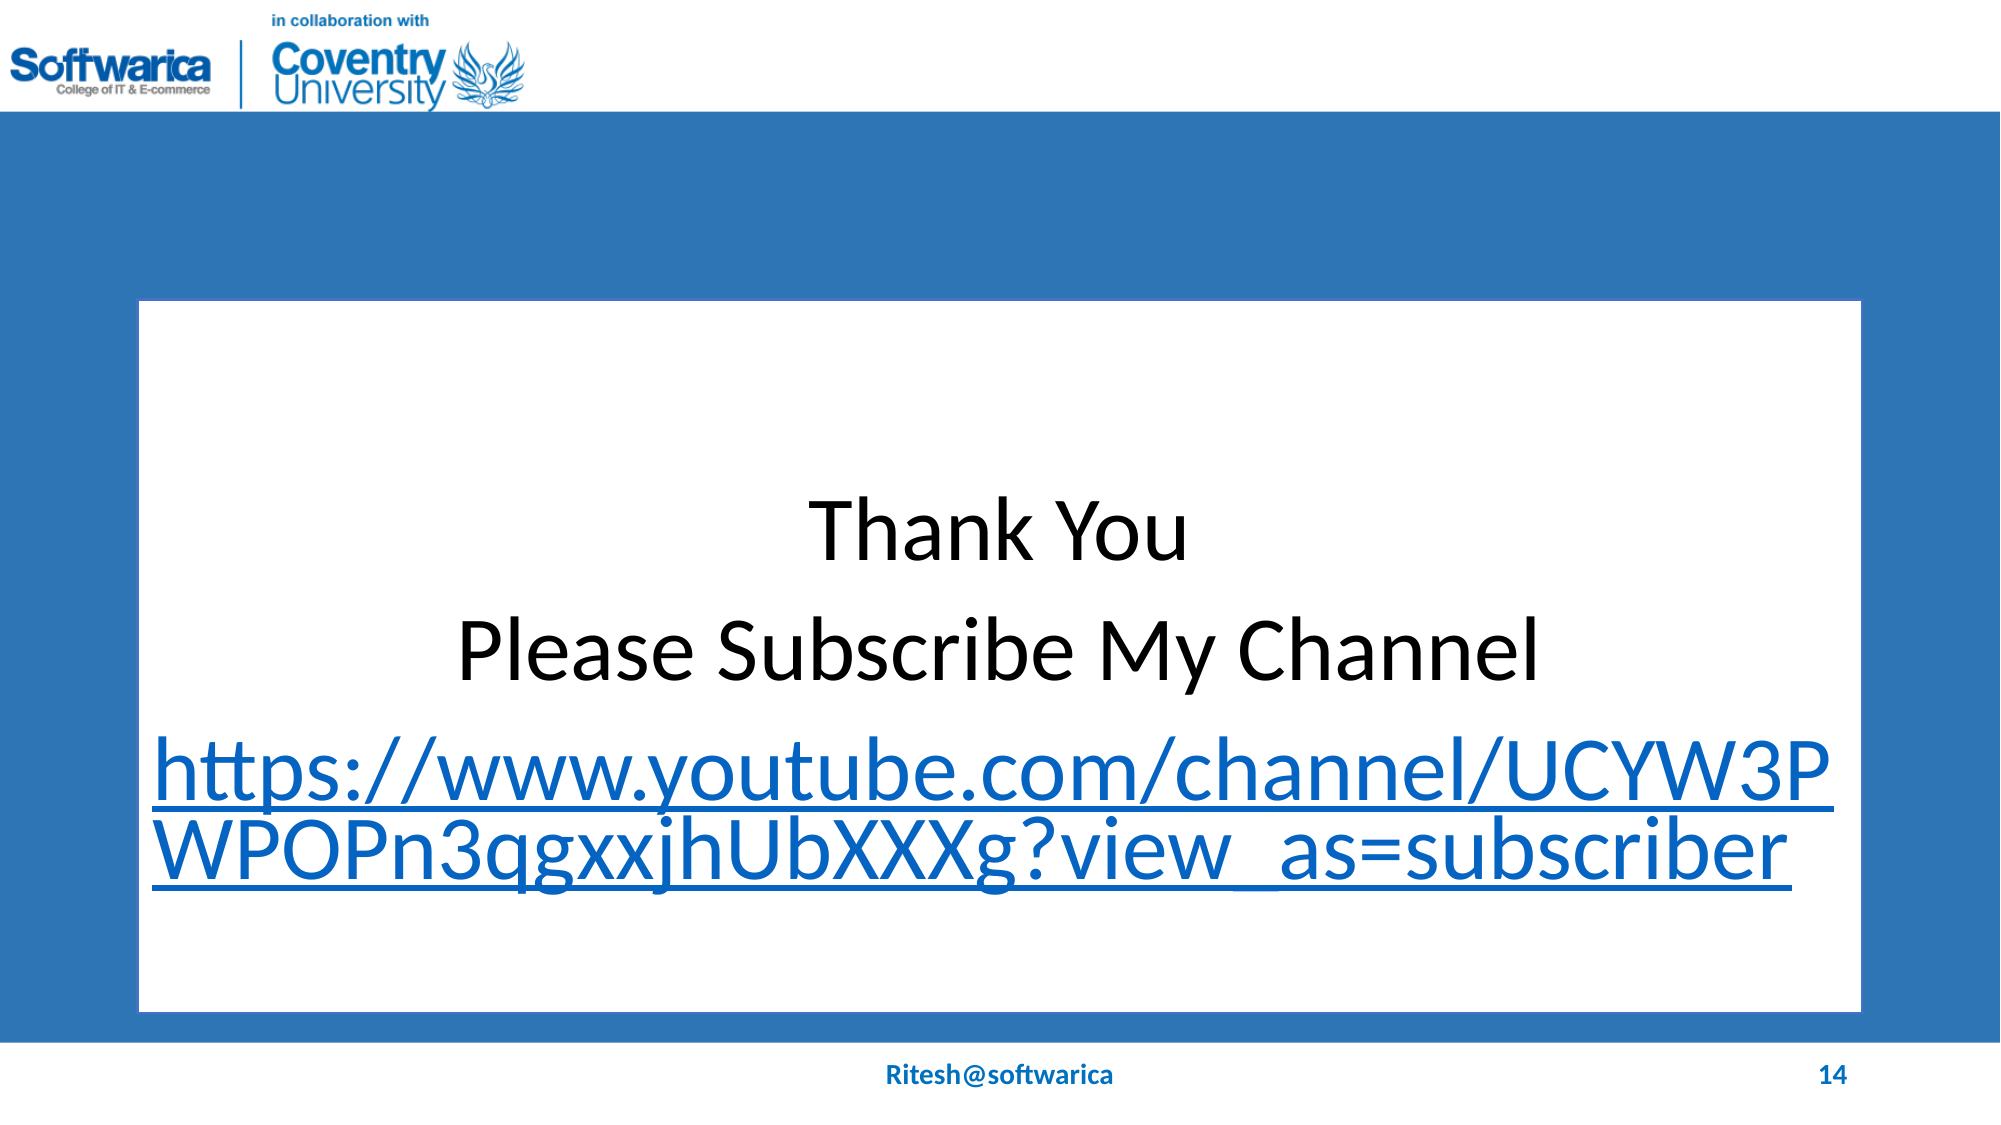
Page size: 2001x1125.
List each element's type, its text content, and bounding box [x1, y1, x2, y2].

footer Ritesh@softwarica [662, 1042, 1338, 1103]
list Thank You Please Subscribe My Channel https://www.youtube.com/channel/UCYW3PWPOPn3qgxxjhUbXXXg?view_as=subscriber [136, 298, 1863, 1014]
slide_number 14 [1412, 1042, 1863, 1103]
picture [10, 14, 525, 112]
